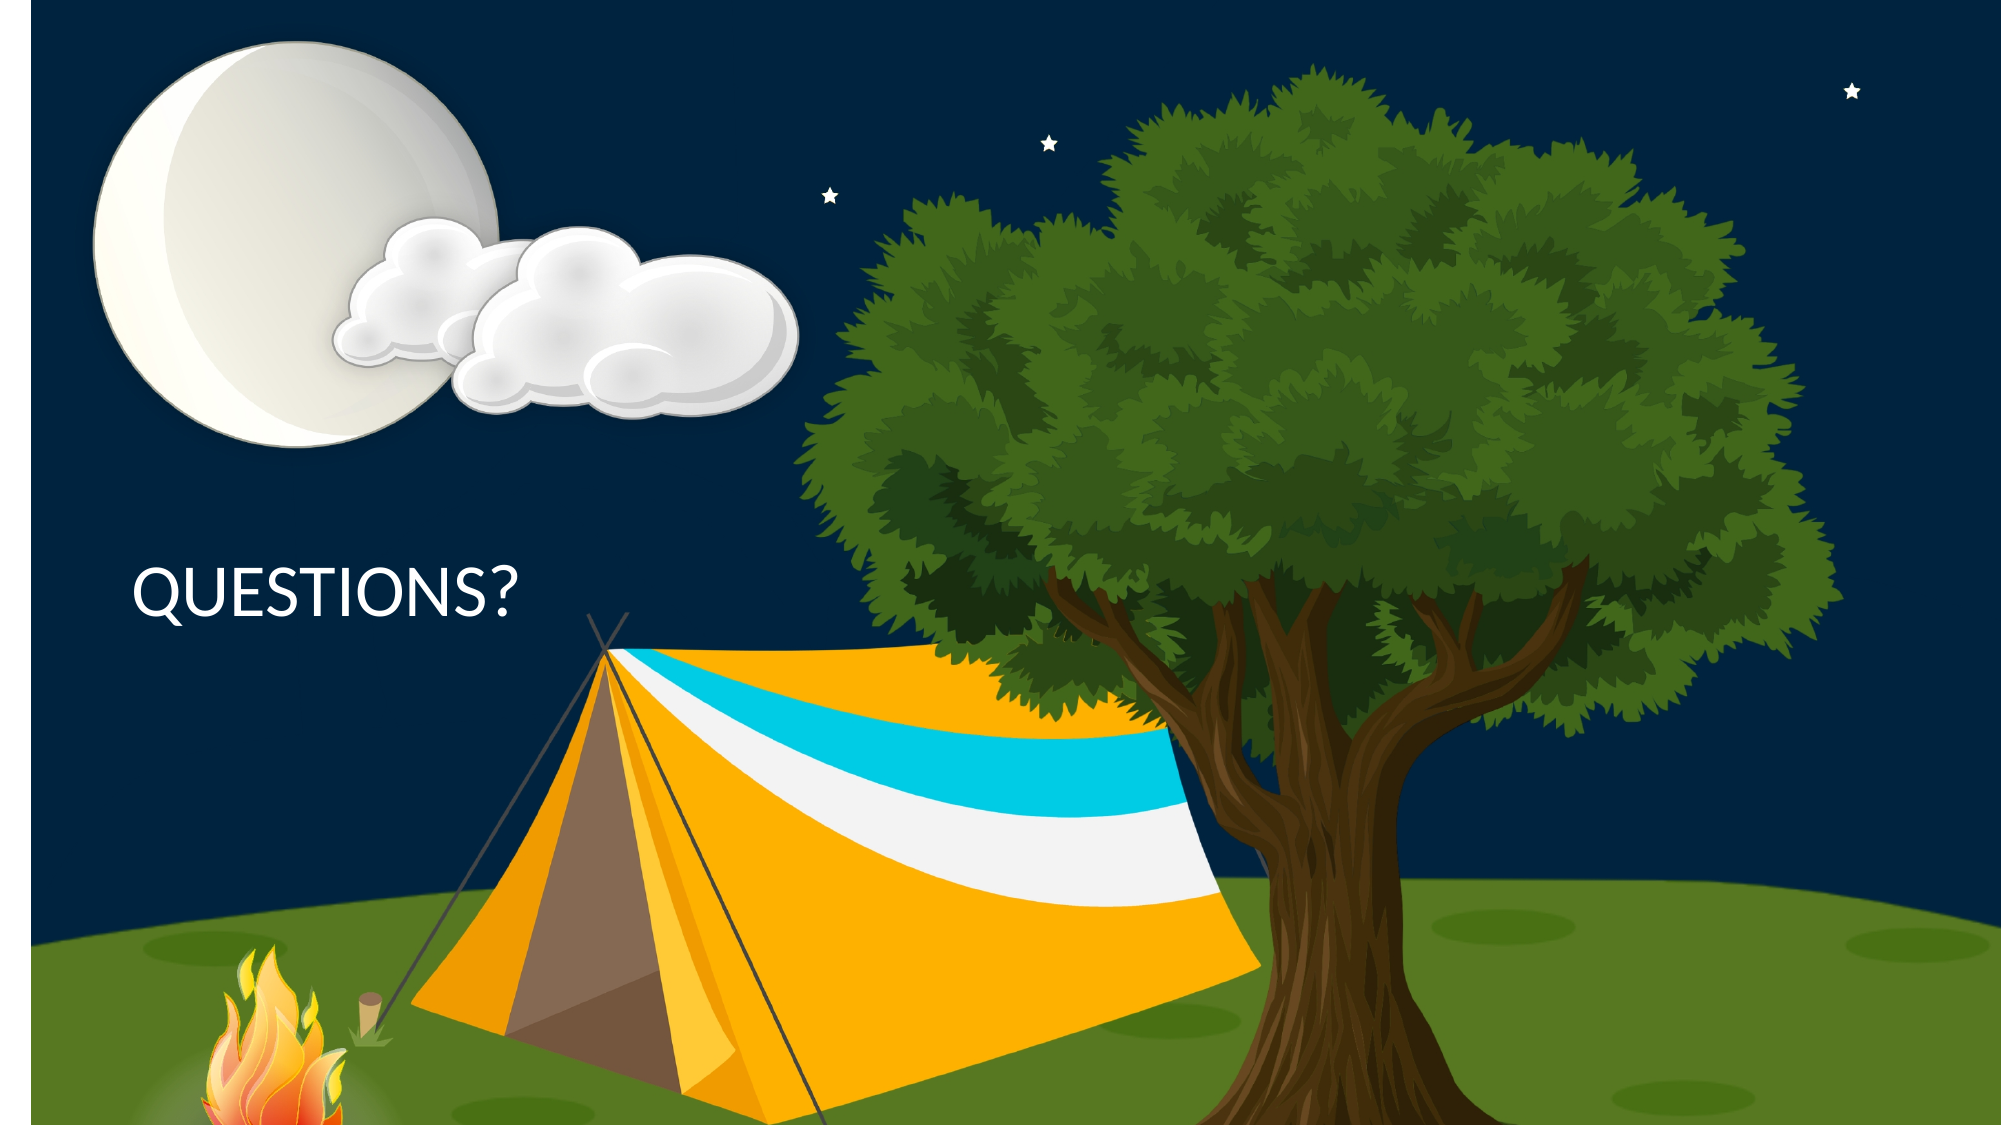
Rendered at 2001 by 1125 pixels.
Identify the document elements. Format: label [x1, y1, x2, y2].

list [31, 0, 2000, 1125]
text_box [0, 0, 31, 1125]
